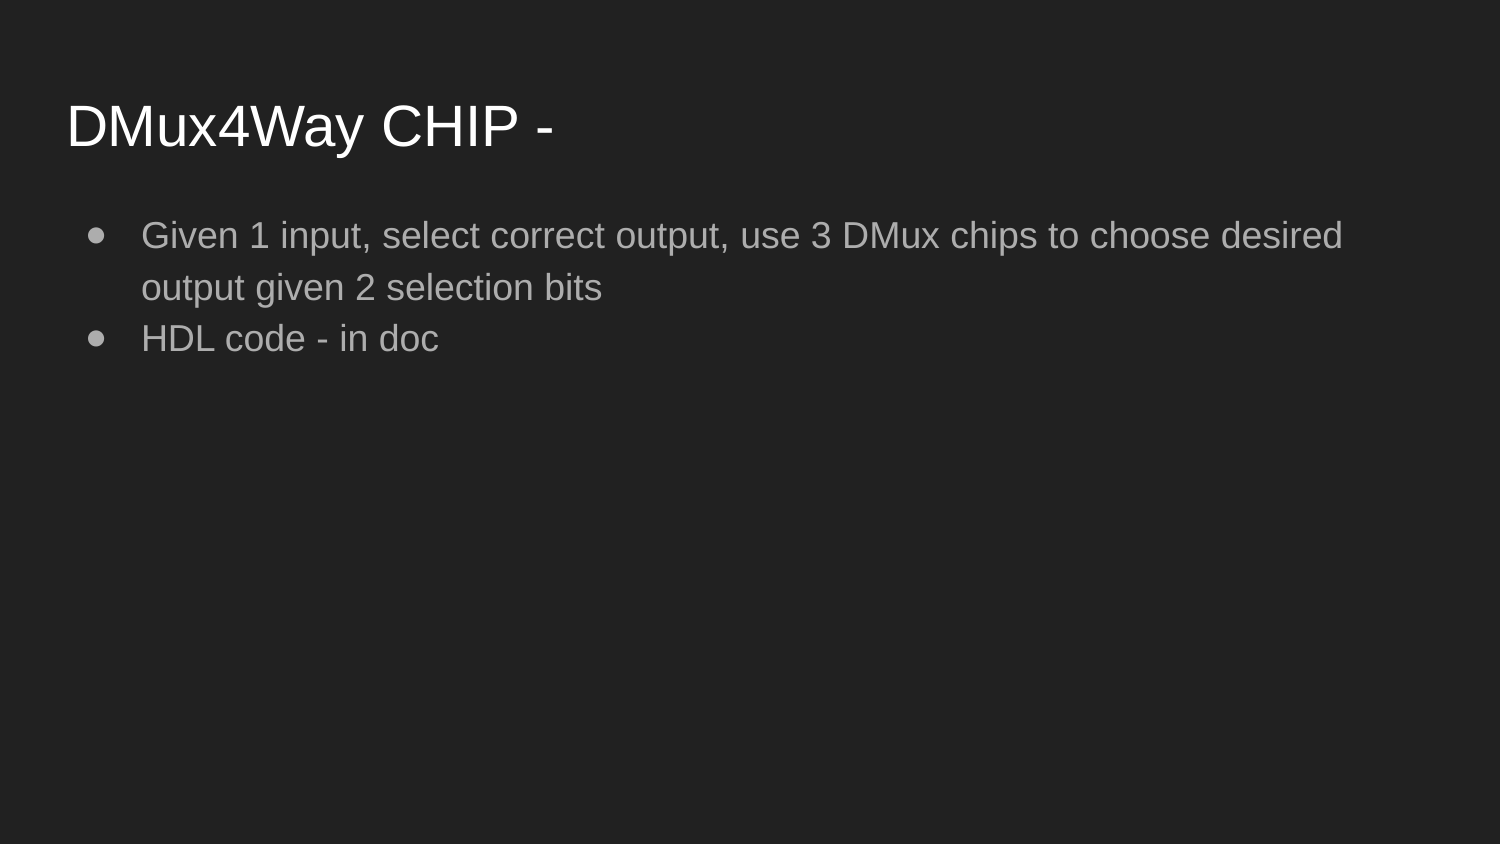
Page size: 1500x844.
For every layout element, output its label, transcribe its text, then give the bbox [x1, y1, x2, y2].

title DMux4Way CHIP - [51, 72, 1449, 167]
list Given 1 input, select correct output, use 3 DMux chips to choose desired output given 2 selection bits HDL code - in doc [51, 189, 1449, 750]
